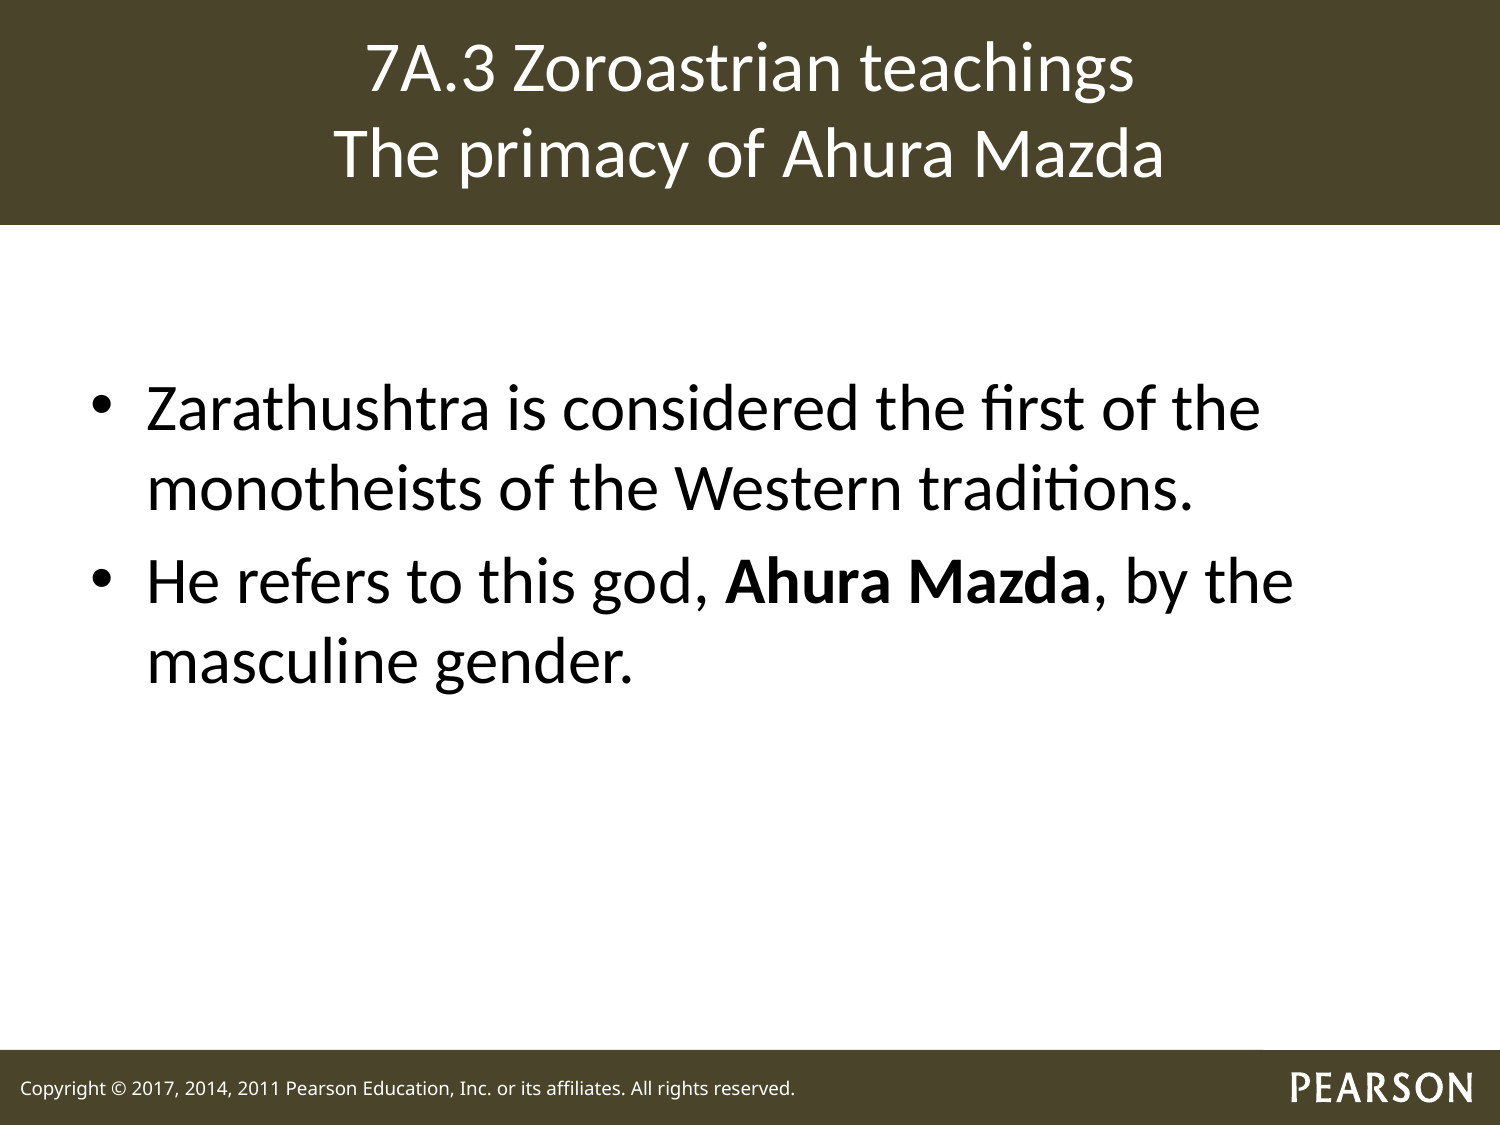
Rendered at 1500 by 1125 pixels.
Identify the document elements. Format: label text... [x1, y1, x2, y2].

title 7A.3 Zoroastrian teachings The primacy of Ahura Mazda [75, 12, 1425, 200]
list Zarathushtra is considered the first of the monotheists of the Western traditions. He refers to this god, Ahura Mazda, by the masculine gender. [75, 262, 1425, 1005]
